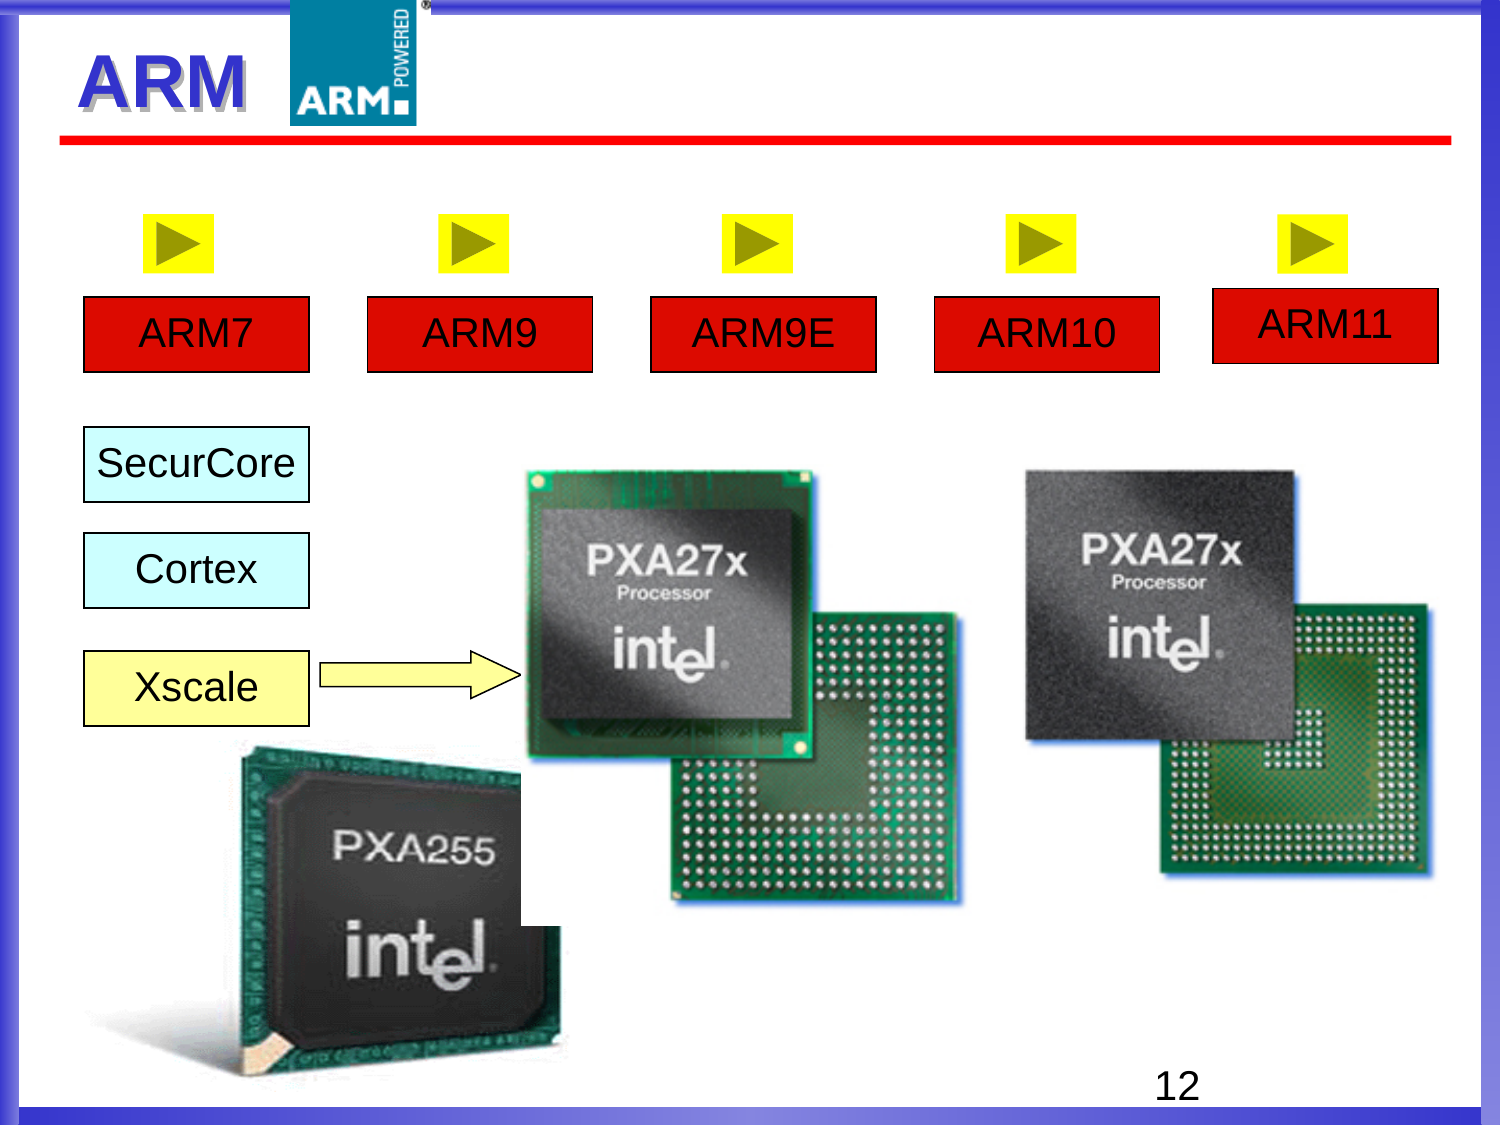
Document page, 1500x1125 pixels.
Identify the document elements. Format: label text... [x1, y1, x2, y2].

text_box ARM11 [1212, 288, 1438, 364]
text_box ARM10 [934, 296, 1160, 372]
slide_number 12 [1139, 1058, 1471, 1107]
text_box [721, 214, 793, 274]
text_box Cortex [83, 533, 309, 609]
text_box ARM7 [83, 296, 309, 372]
text_box [320, 651, 515, 699]
title ARM [76, 31, 1164, 138]
text_box [1005, 214, 1077, 274]
text_box SecurCore [83, 426, 309, 502]
text_box [1277, 214, 1348, 274]
text_box [143, 214, 214, 274]
picture [520, 464, 1454, 927]
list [70, 732, 603, 1092]
text_box ARM9 [367, 296, 593, 372]
text_box Xscale [83, 651, 309, 727]
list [289, 0, 431, 127]
text_box ARM9E [651, 296, 877, 372]
text_box [438, 214, 510, 274]
